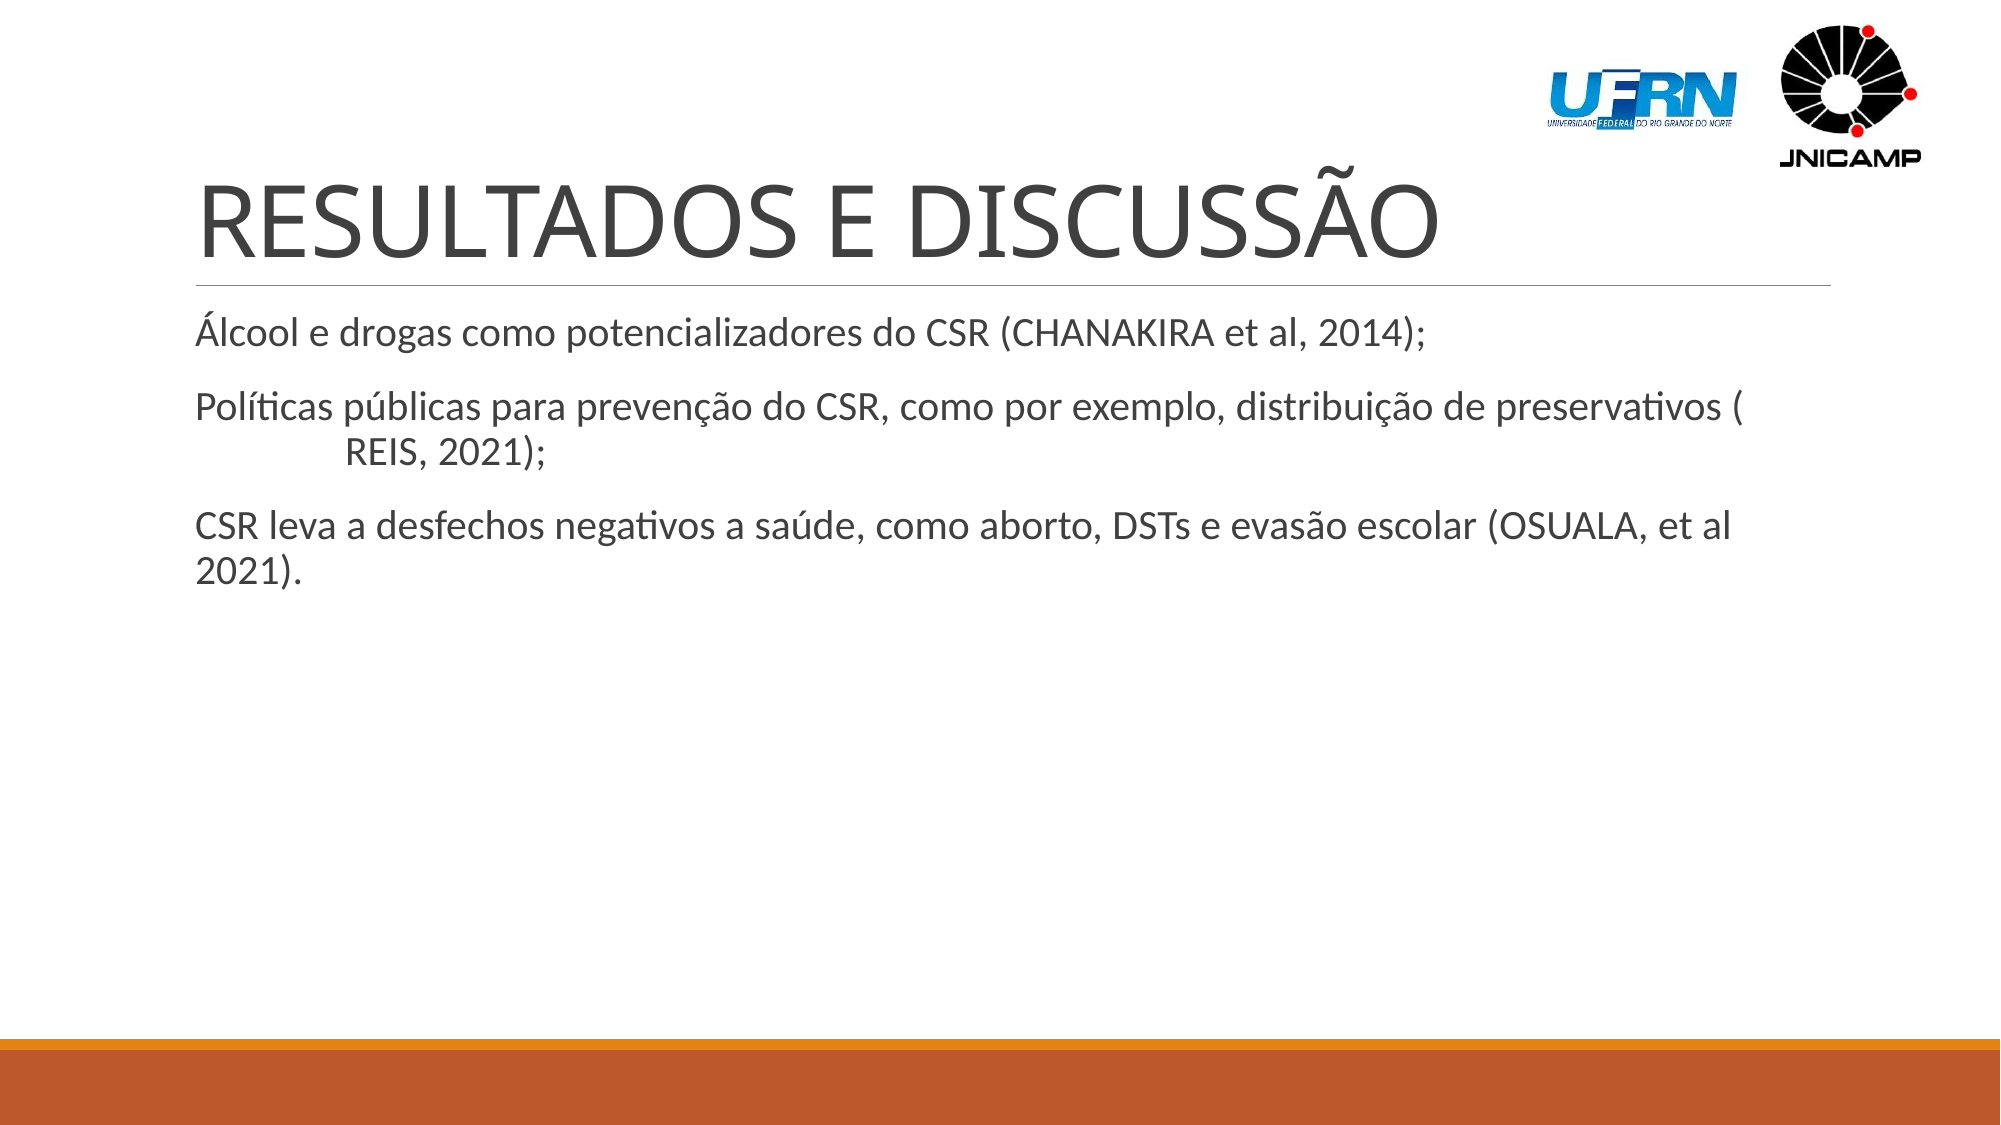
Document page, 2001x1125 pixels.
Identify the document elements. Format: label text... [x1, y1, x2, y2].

list Álcool e drogas como potencializadores do CSR (CHANAKIRA et al, 2014); Políticas públicas para prevenção do CSR, como por exemplo, distribuição de preservativos ( REIS, 2021); CSR leva a desfechos negativos a saúde, como aborto, DSTs e evasão escolar (OSUALA, et al 2021). [180, 302, 1830, 963]
title RESULTADOS E DISCUSSÃO [180, 47, 1830, 285]
picture [1503, 17, 1924, 173]
